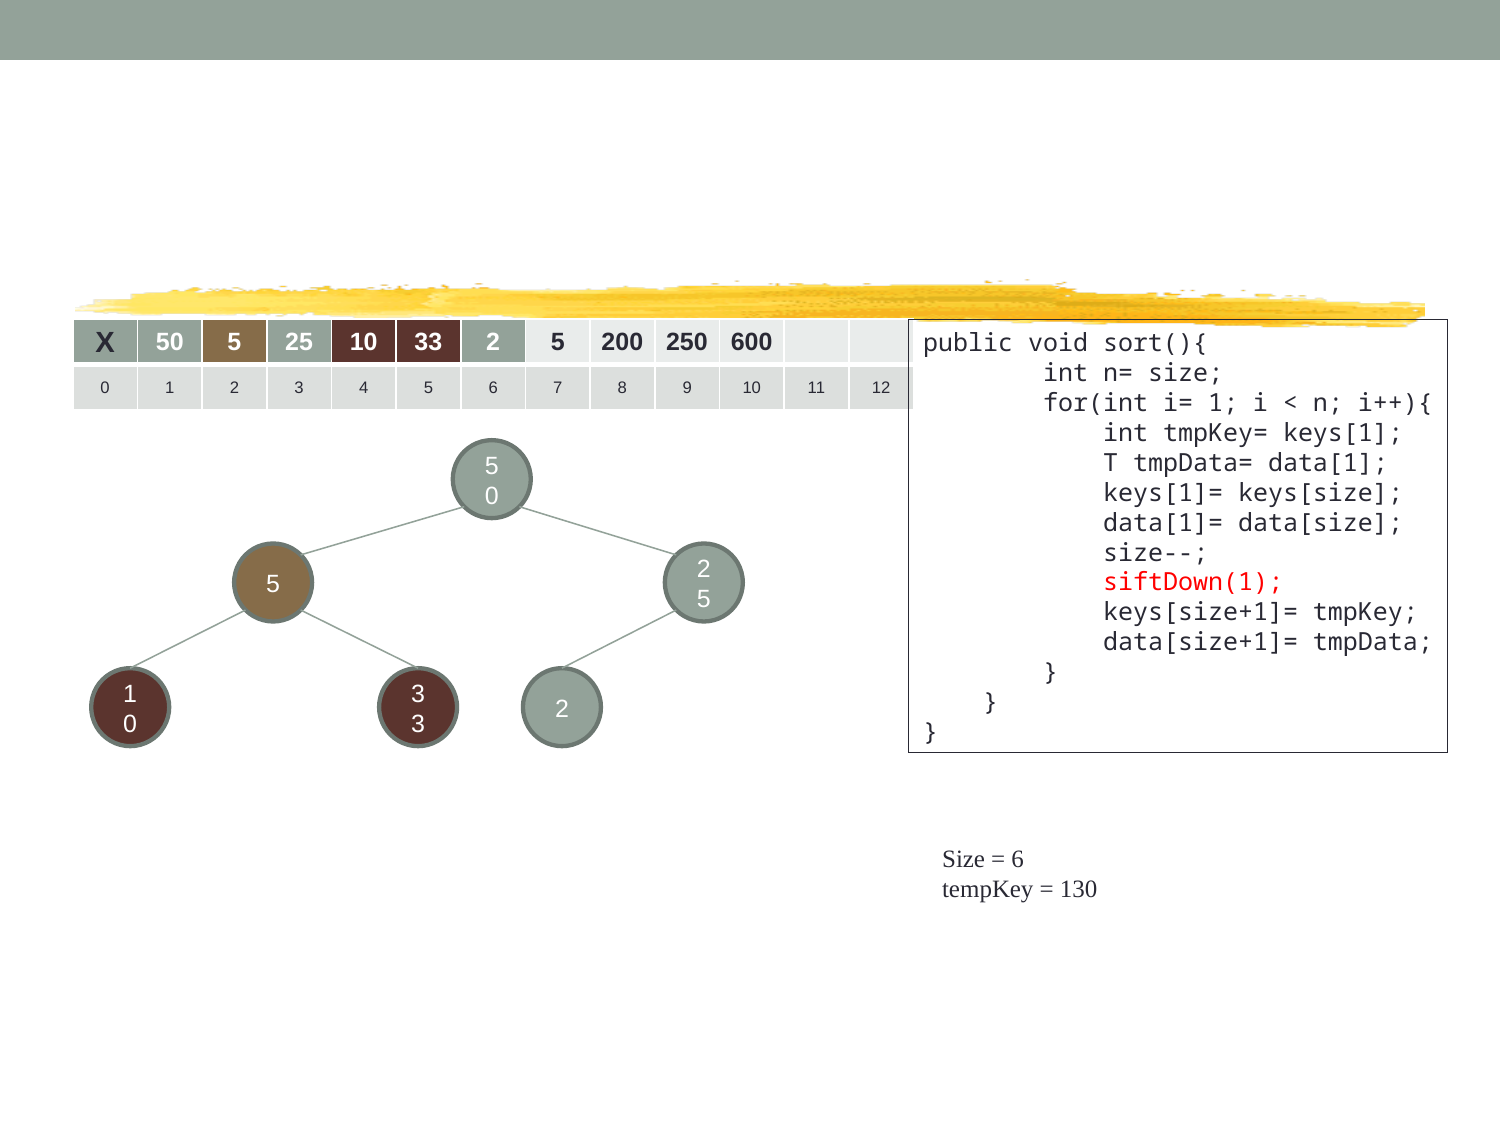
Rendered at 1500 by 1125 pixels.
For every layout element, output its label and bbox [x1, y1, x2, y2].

table_cell [203, 367, 266, 409]
table_cell [785, 367, 848, 409]
picture [75, 274, 1425, 319]
table_header [462, 320, 525, 362]
table_header [203, 320, 266, 362]
table_header [785, 320, 848, 362]
table_header [268, 320, 331, 362]
table_header [591, 320, 654, 362]
table_cell [720, 367, 783, 409]
table_cell [656, 367, 719, 409]
text_box [927, 834, 1113, 910]
table_header [656, 320, 719, 362]
table_header [397, 320, 460, 362]
table_cell [591, 367, 654, 409]
table_header [526, 320, 589, 362]
table_cell [268, 367, 331, 409]
table_cell [332, 367, 395, 409]
table_header [720, 320, 783, 362]
text_box [89, 437, 746, 749]
table_cell [850, 367, 908, 409]
table_cell [526, 367, 589, 409]
table_header [850, 320, 908, 362]
table_cell [462, 367, 525, 409]
text_box [908, 319, 1448, 753]
table_header [138, 320, 201, 362]
table_cell [74, 367, 137, 409]
table_header [332, 320, 395, 362]
table_header [74, 320, 137, 362]
table_cell [397, 367, 460, 409]
table_cell [138, 367, 201, 409]
